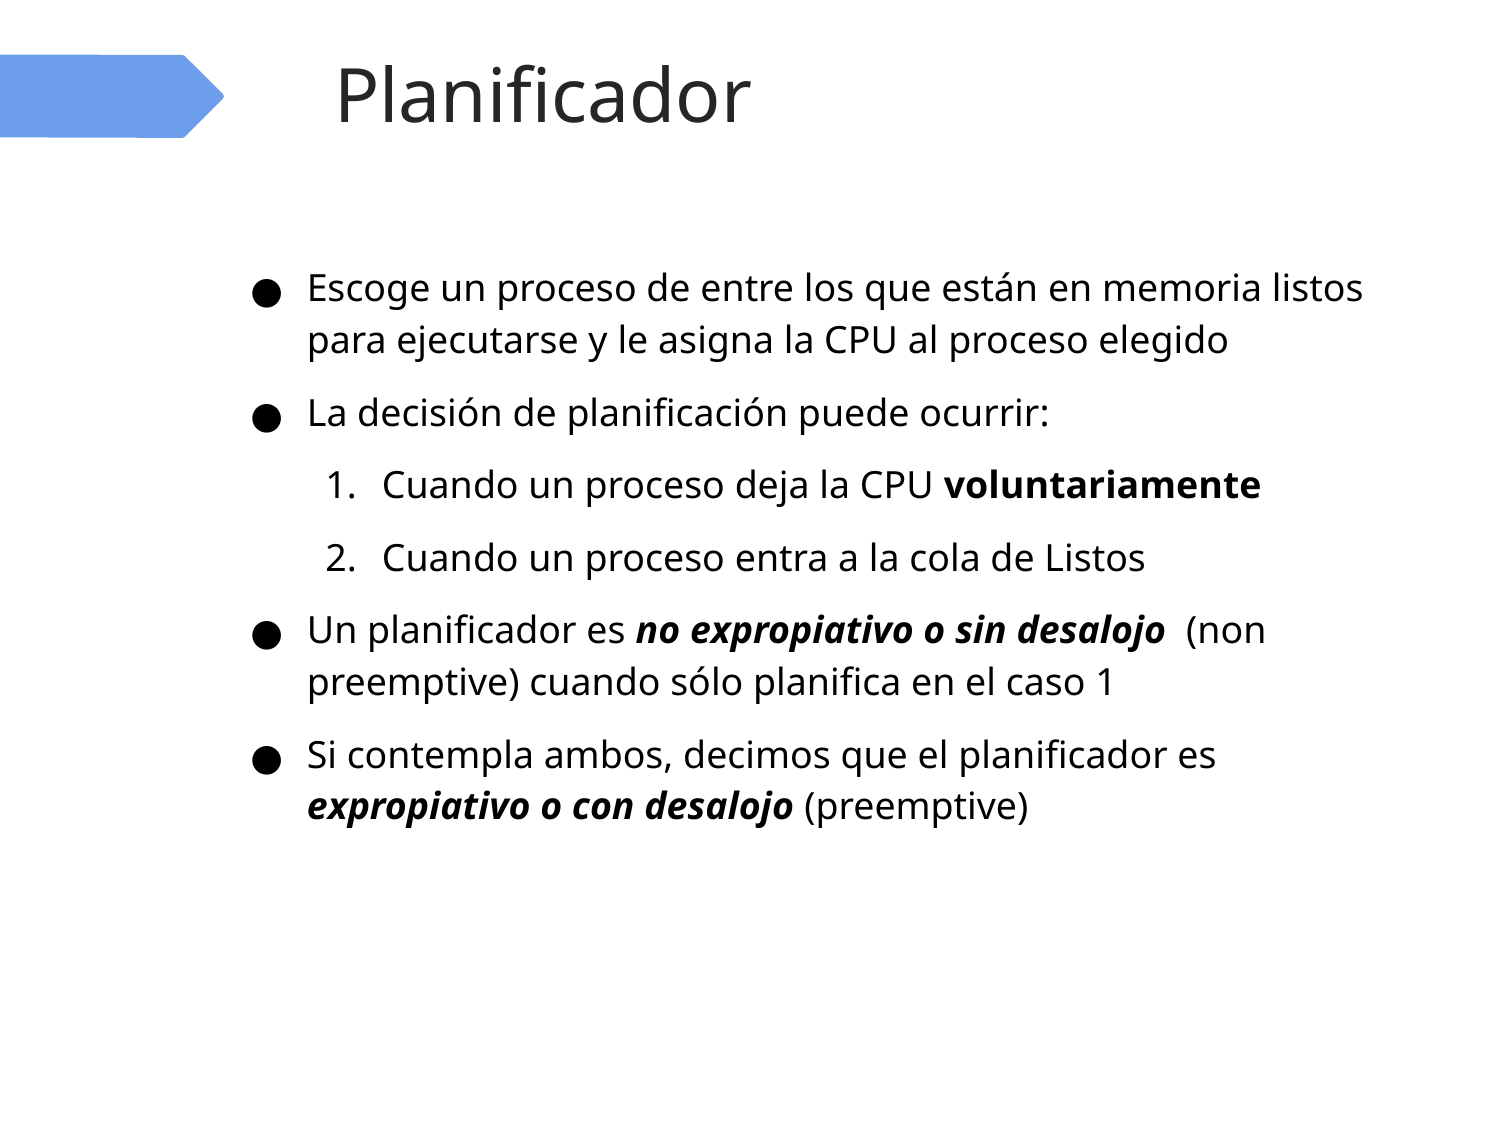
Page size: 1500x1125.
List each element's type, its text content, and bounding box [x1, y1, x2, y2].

list Escoge un proceso de entre los que están en memoria listos para ejecutarse y le asigna la CPU al proceso elegido La decisión de planificación puede ocurrir: Cuando un proceso deja la CPU voluntariamente Cuando un proceso entra a la cola de Listos Un planificador es no expropiativo o sin desalojo (non preemptive) cuando sólo planifica en el caso 1 Si contempla ambos, decimos que el planificador es expropiativo o con desalojo (preemptive) [235, 249, 1400, 1025]
title Planificador [319, 40, 1400, 249]
